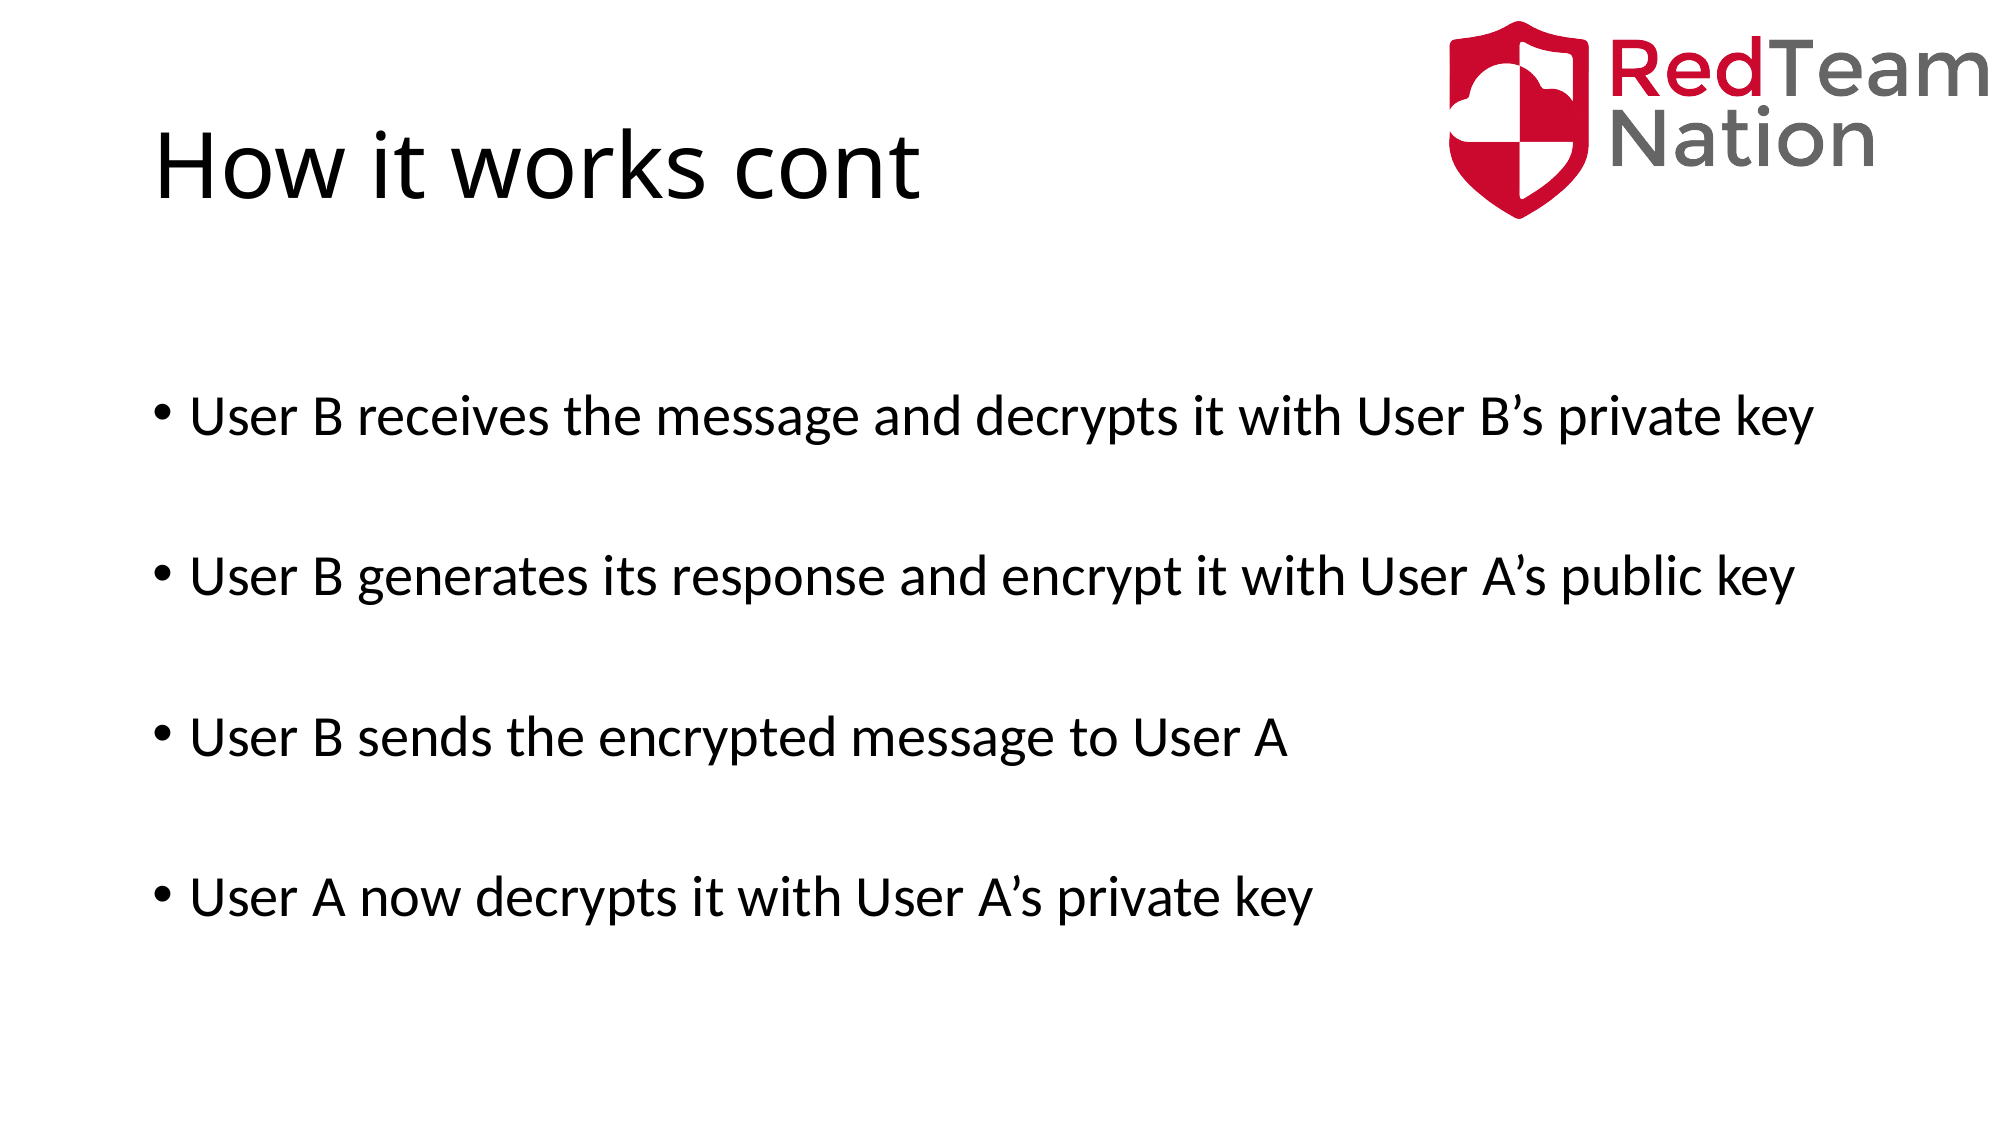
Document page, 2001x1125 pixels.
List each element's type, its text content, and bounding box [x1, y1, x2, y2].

list User B receives the message and decrypts it with User B’s private key User B generates its response and encrypt it with User A’s public key User B sends the encrypted message to User A User A now decrypts it with User A’s private key [137, 299, 1863, 1014]
picture [1449, 21, 1988, 220]
title How it works cont [137, 59, 1863, 278]
